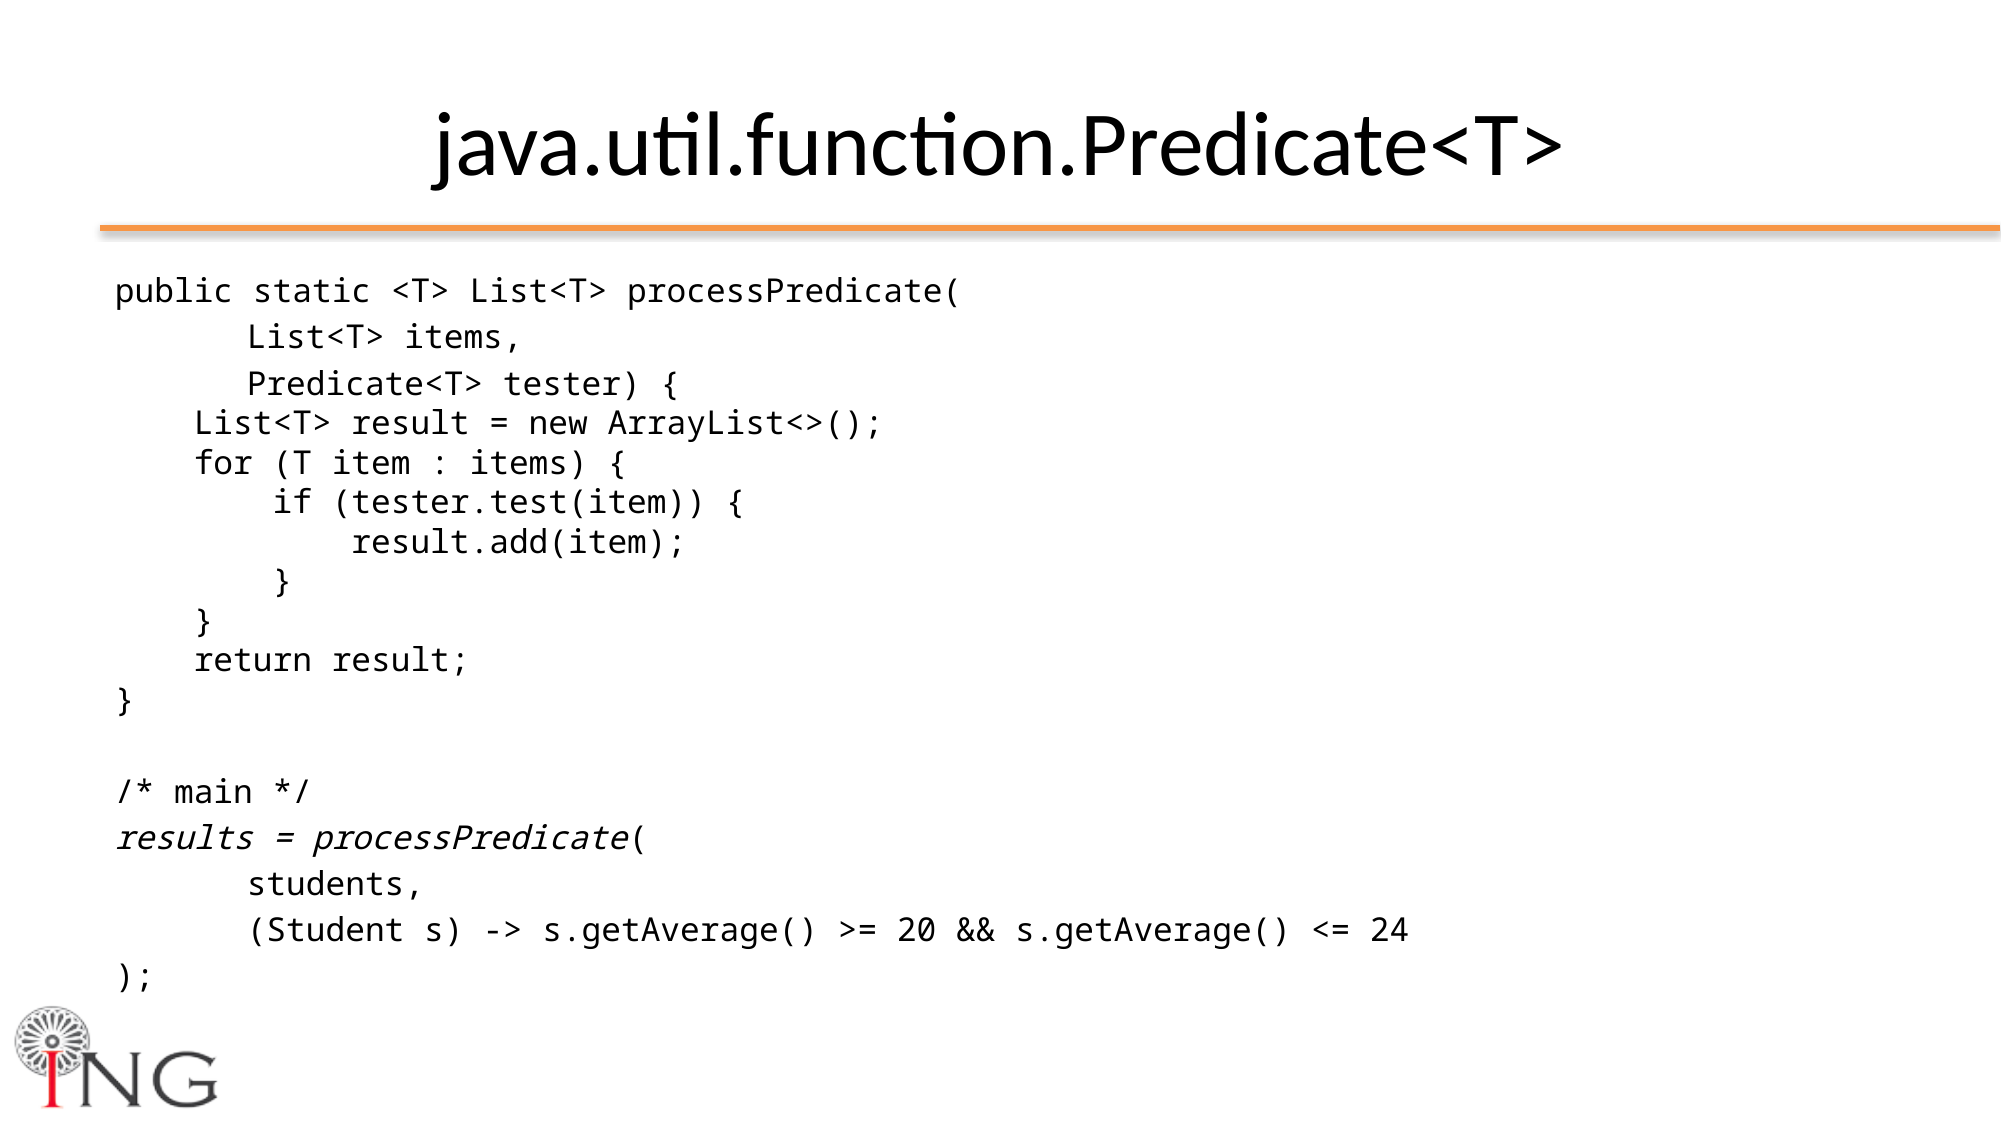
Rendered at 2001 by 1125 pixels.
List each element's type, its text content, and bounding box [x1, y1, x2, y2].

title java.util.function.Predicate<T> [99, 45, 1900, 233]
picture [0, 987, 244, 1125]
list public static <T> List<T> processPredicate( List<T> items, Predicate<T> tester) { List<T> result = new ArrayList<>(); for (T item : items) { if (tester.test(item)) { result.add(item); } } return result; } /* main */ results = processPredicate( students, (Student s) -> s.getAverage() >= 20 && s.getAverage() <= 24 ); [99, 262, 1900, 1005]
